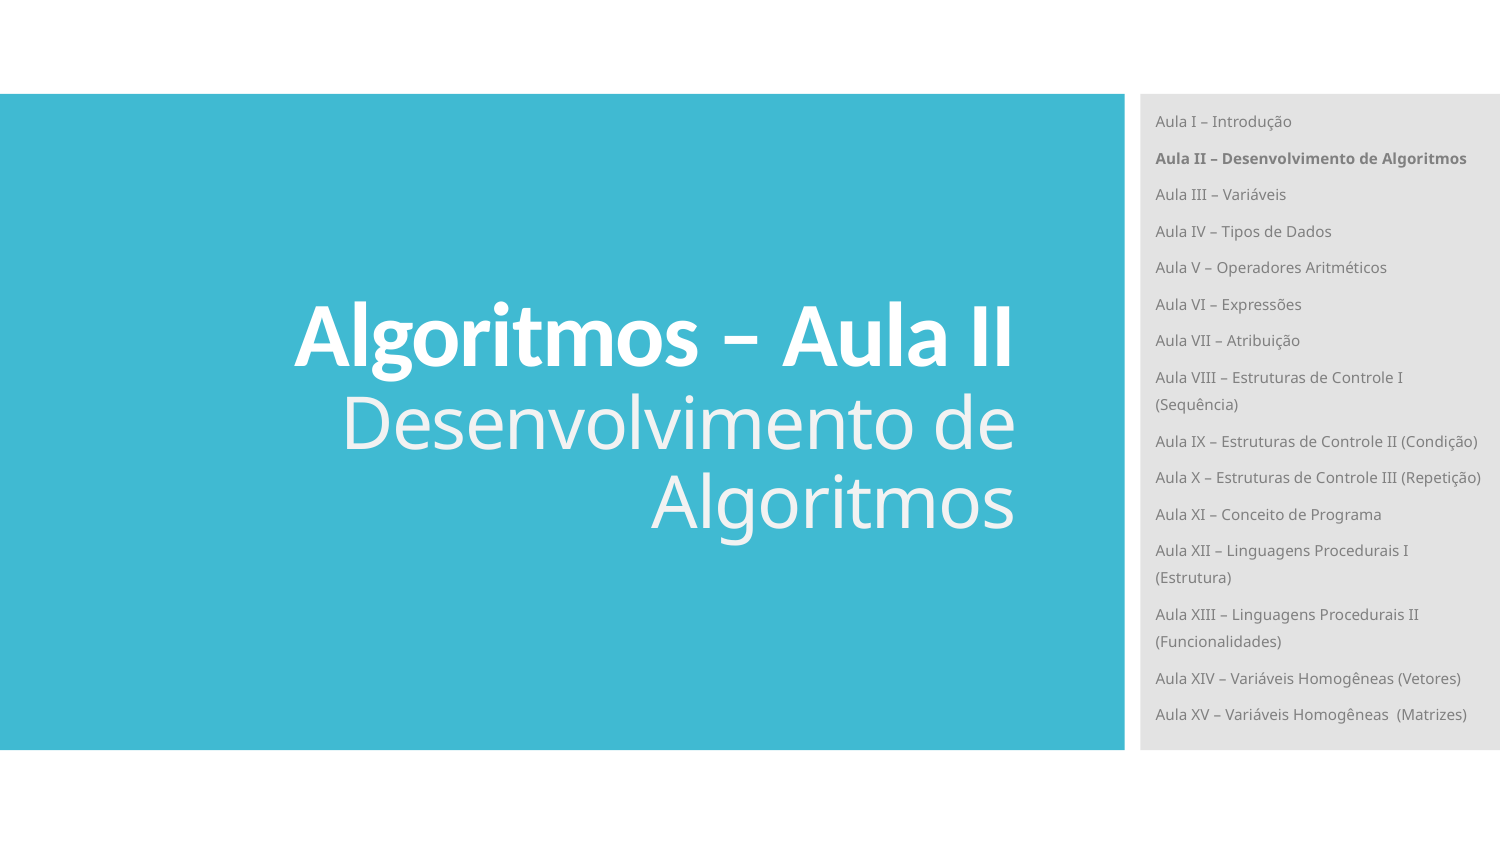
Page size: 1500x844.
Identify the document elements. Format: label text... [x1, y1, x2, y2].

text_box Aula I – Introdução Aula II – Desenvolvimento de Algoritmos Aula III – Variáveis Aula IV – Tipos de Dados Aula V – Operadores Aritméticos Aula VI – Expressões Aula VII – Atribuição Aula VIII – Estruturas de Controle I (Sequência) Aula IX – Estruturas de Controle II (Condição) Aula X – Estruturas de Controle III (Repetição) Aula XI – Conceito de Programa Aula XII – Linguagens Procedurais I (Estrutura) Aula XIII – Linguagens Procedurais II (Funcionalidades) Aula XIV – Variáveis Homogêneas (Vetores) Aula XV – Variáveis Homogêneas (Matrizes) [1140, 96, 1500, 768]
title Algoritmos – Aula II Desenvolvimento de Algoritmos [85, 159, 1032, 671]
